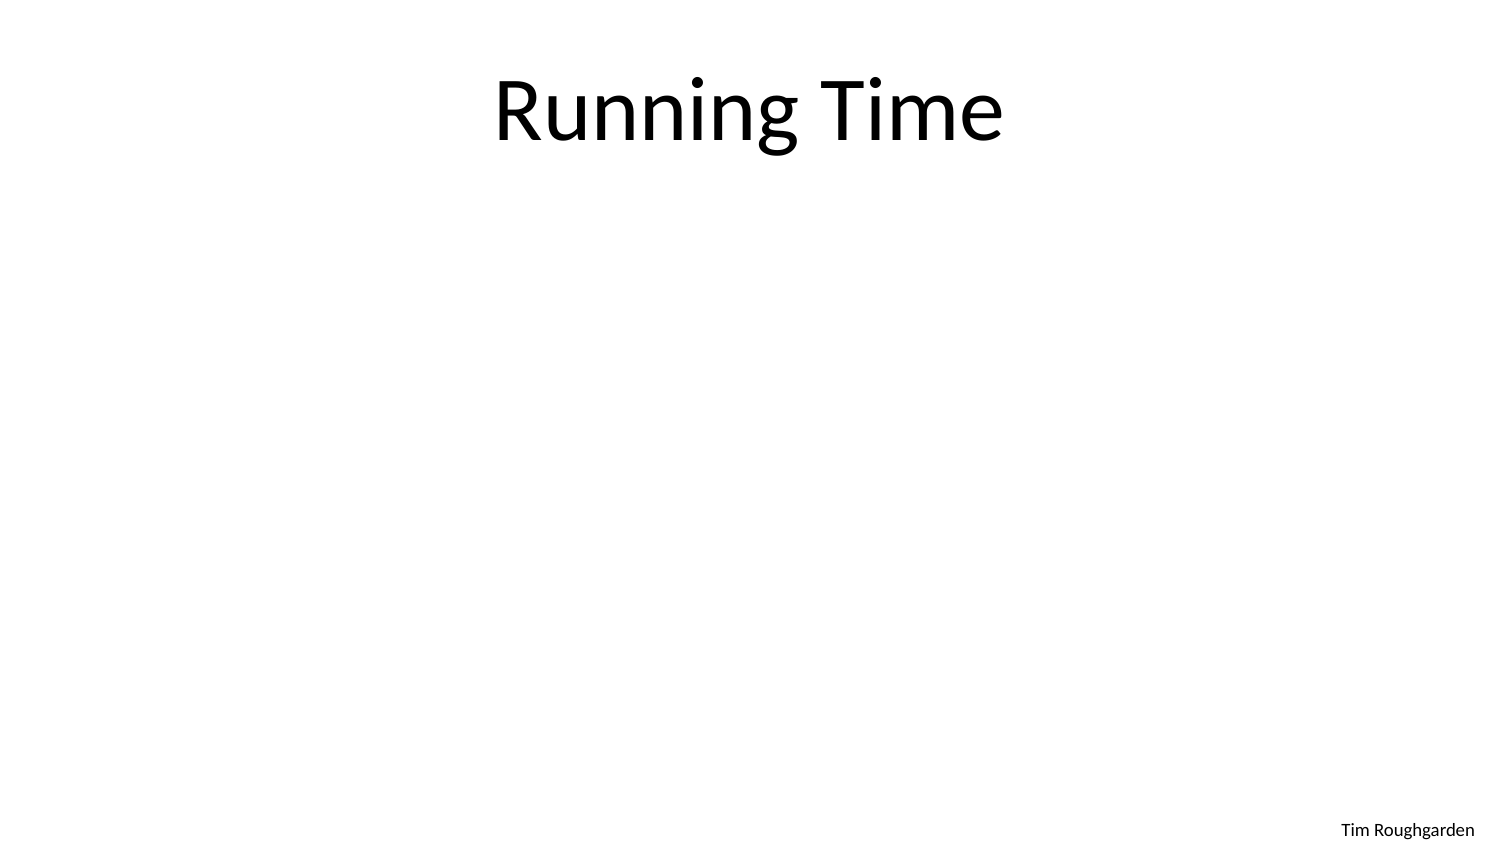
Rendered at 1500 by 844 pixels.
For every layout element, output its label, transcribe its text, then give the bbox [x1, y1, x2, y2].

title Running Time [75, 33, 1425, 175]
